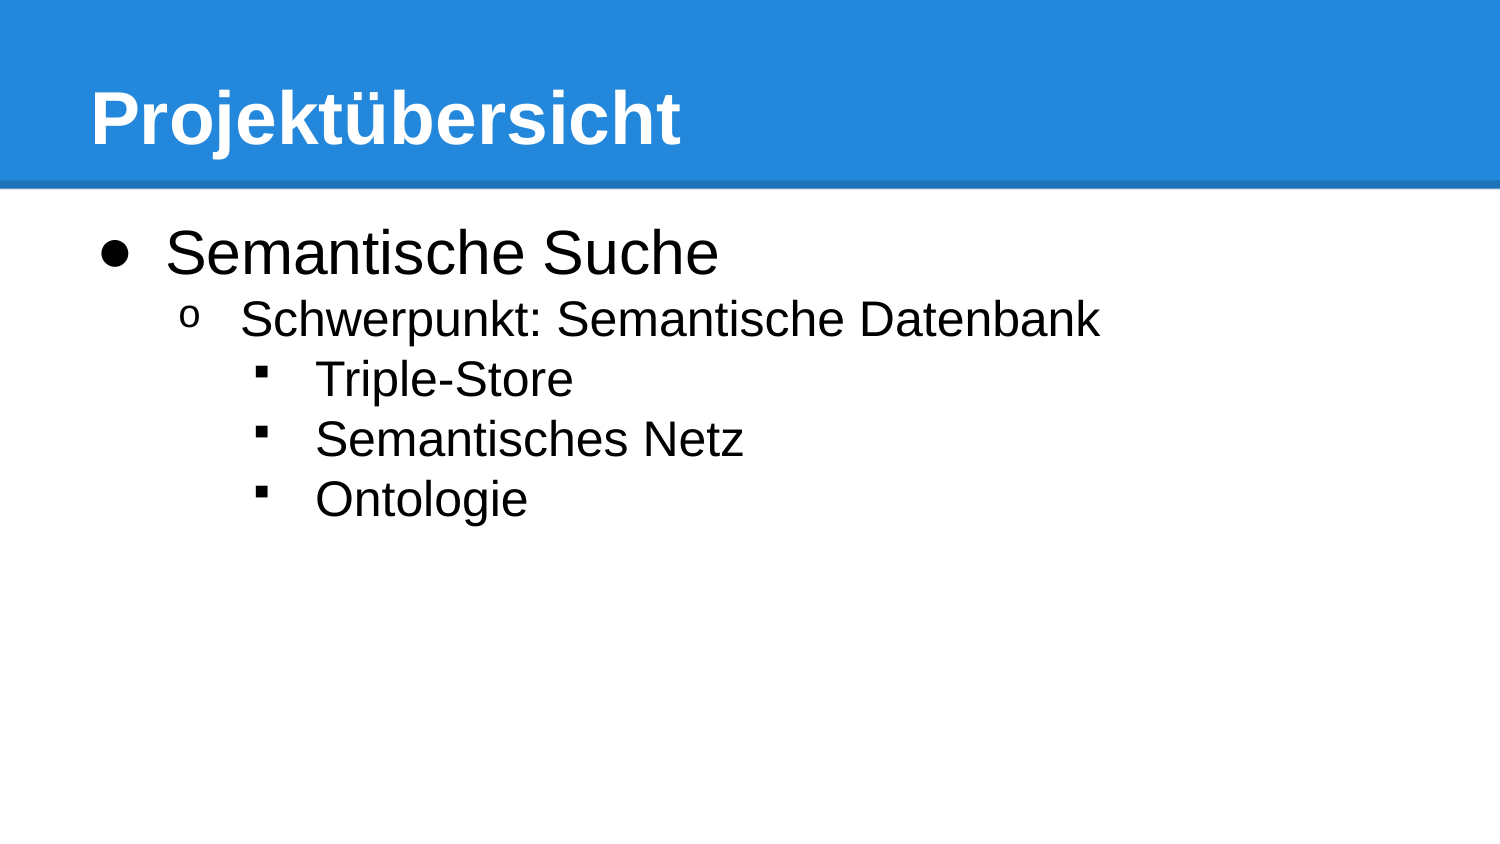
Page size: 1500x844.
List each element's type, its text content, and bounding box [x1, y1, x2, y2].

list Semantische Suche Schwerpunkt: Semantische Datenbank Triple-Store Semantisches Netz Ontologie [75, 196, 1425, 808]
title Projektübersicht [75, 33, 1425, 175]
